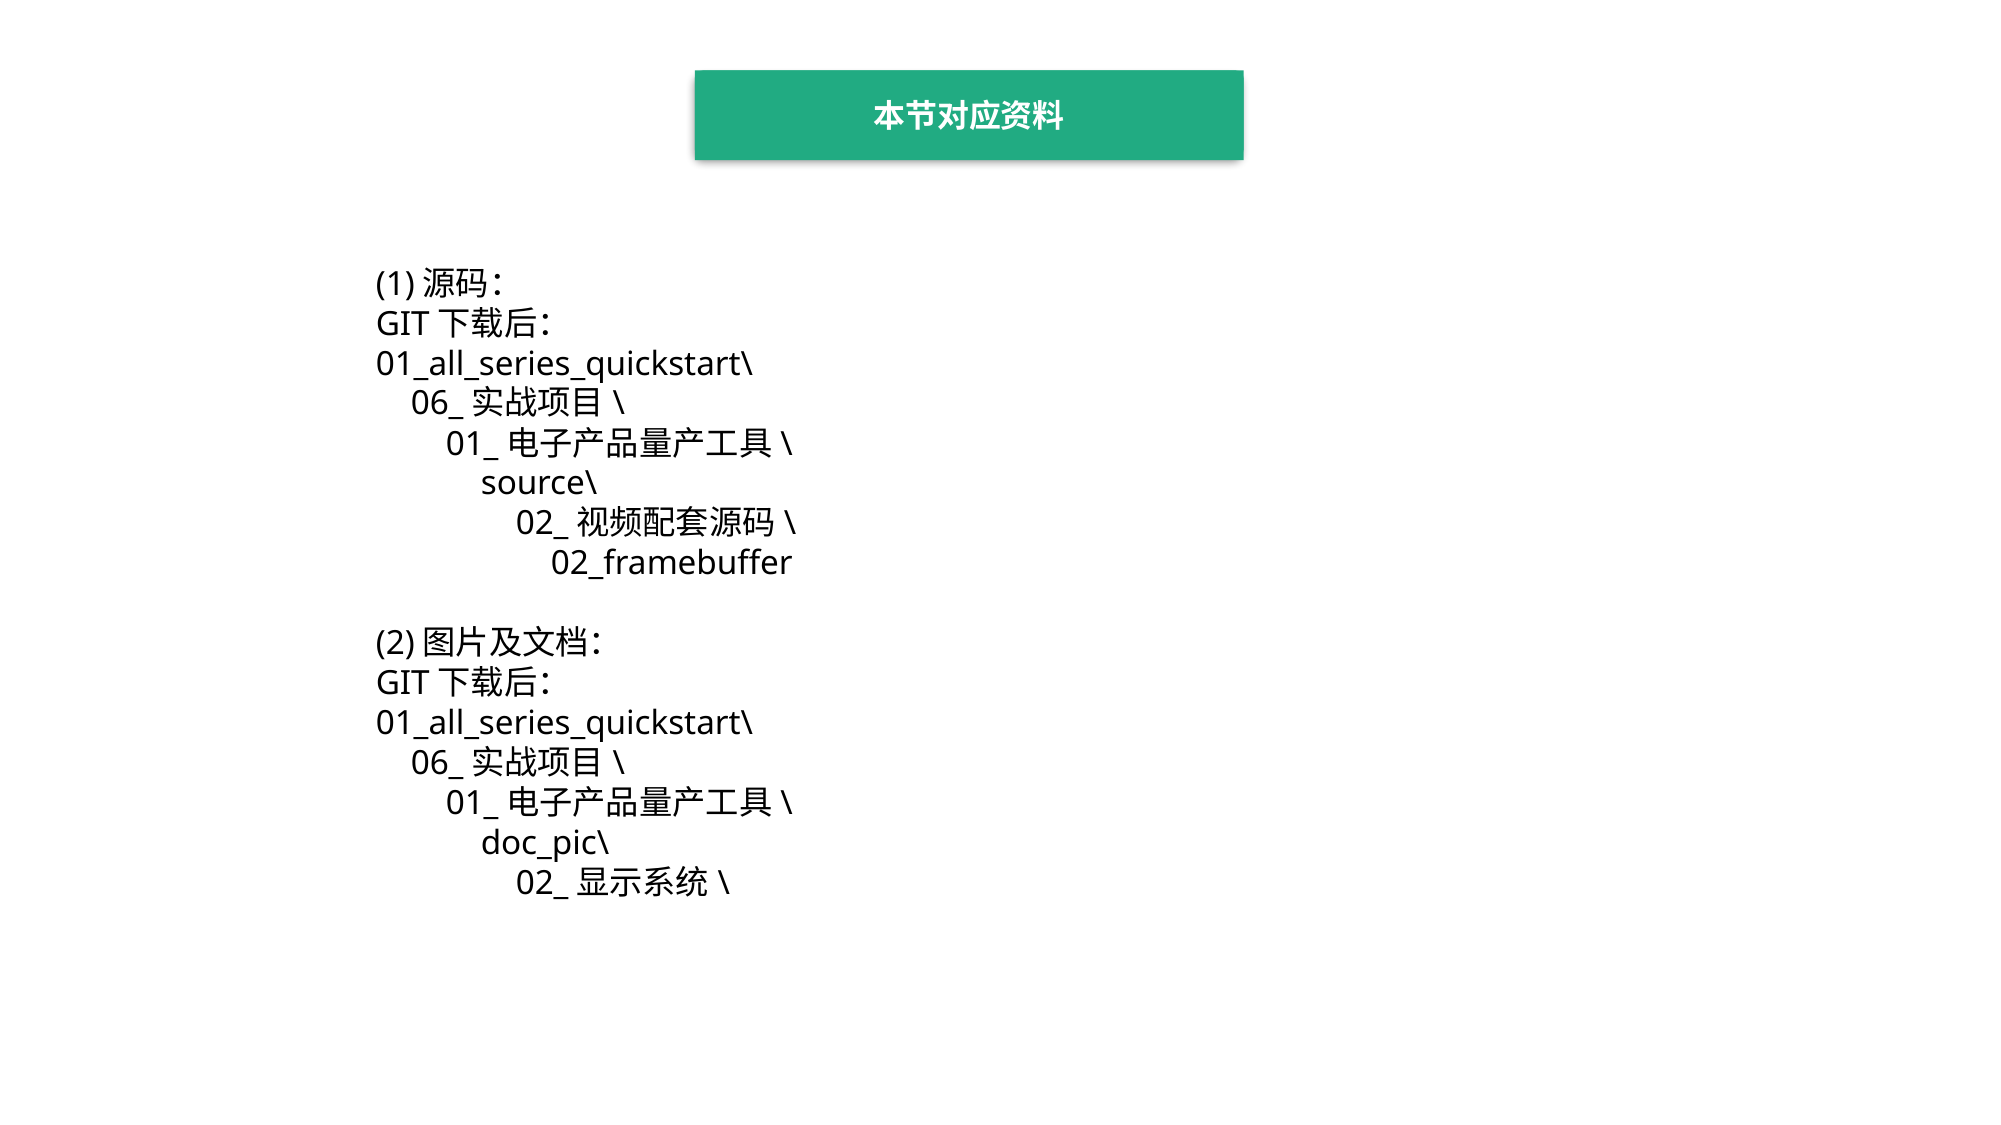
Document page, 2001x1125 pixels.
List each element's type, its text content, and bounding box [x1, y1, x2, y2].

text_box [694, 70, 1244, 161]
text_box (1)源码： GIT下载后： 01_all_series_quickstart\ 06_实战项目\ 01_电子产品量产工具\ source\ 02_视频配套源码\ 02_framebuffer (2)图片及文档： GIT下载后： 01_all_series_quickstart\ 06_实战项目\ 01_电子产品量产工具\ doc_pic\ 02_显示系统\ [340, 254, 1579, 909]
